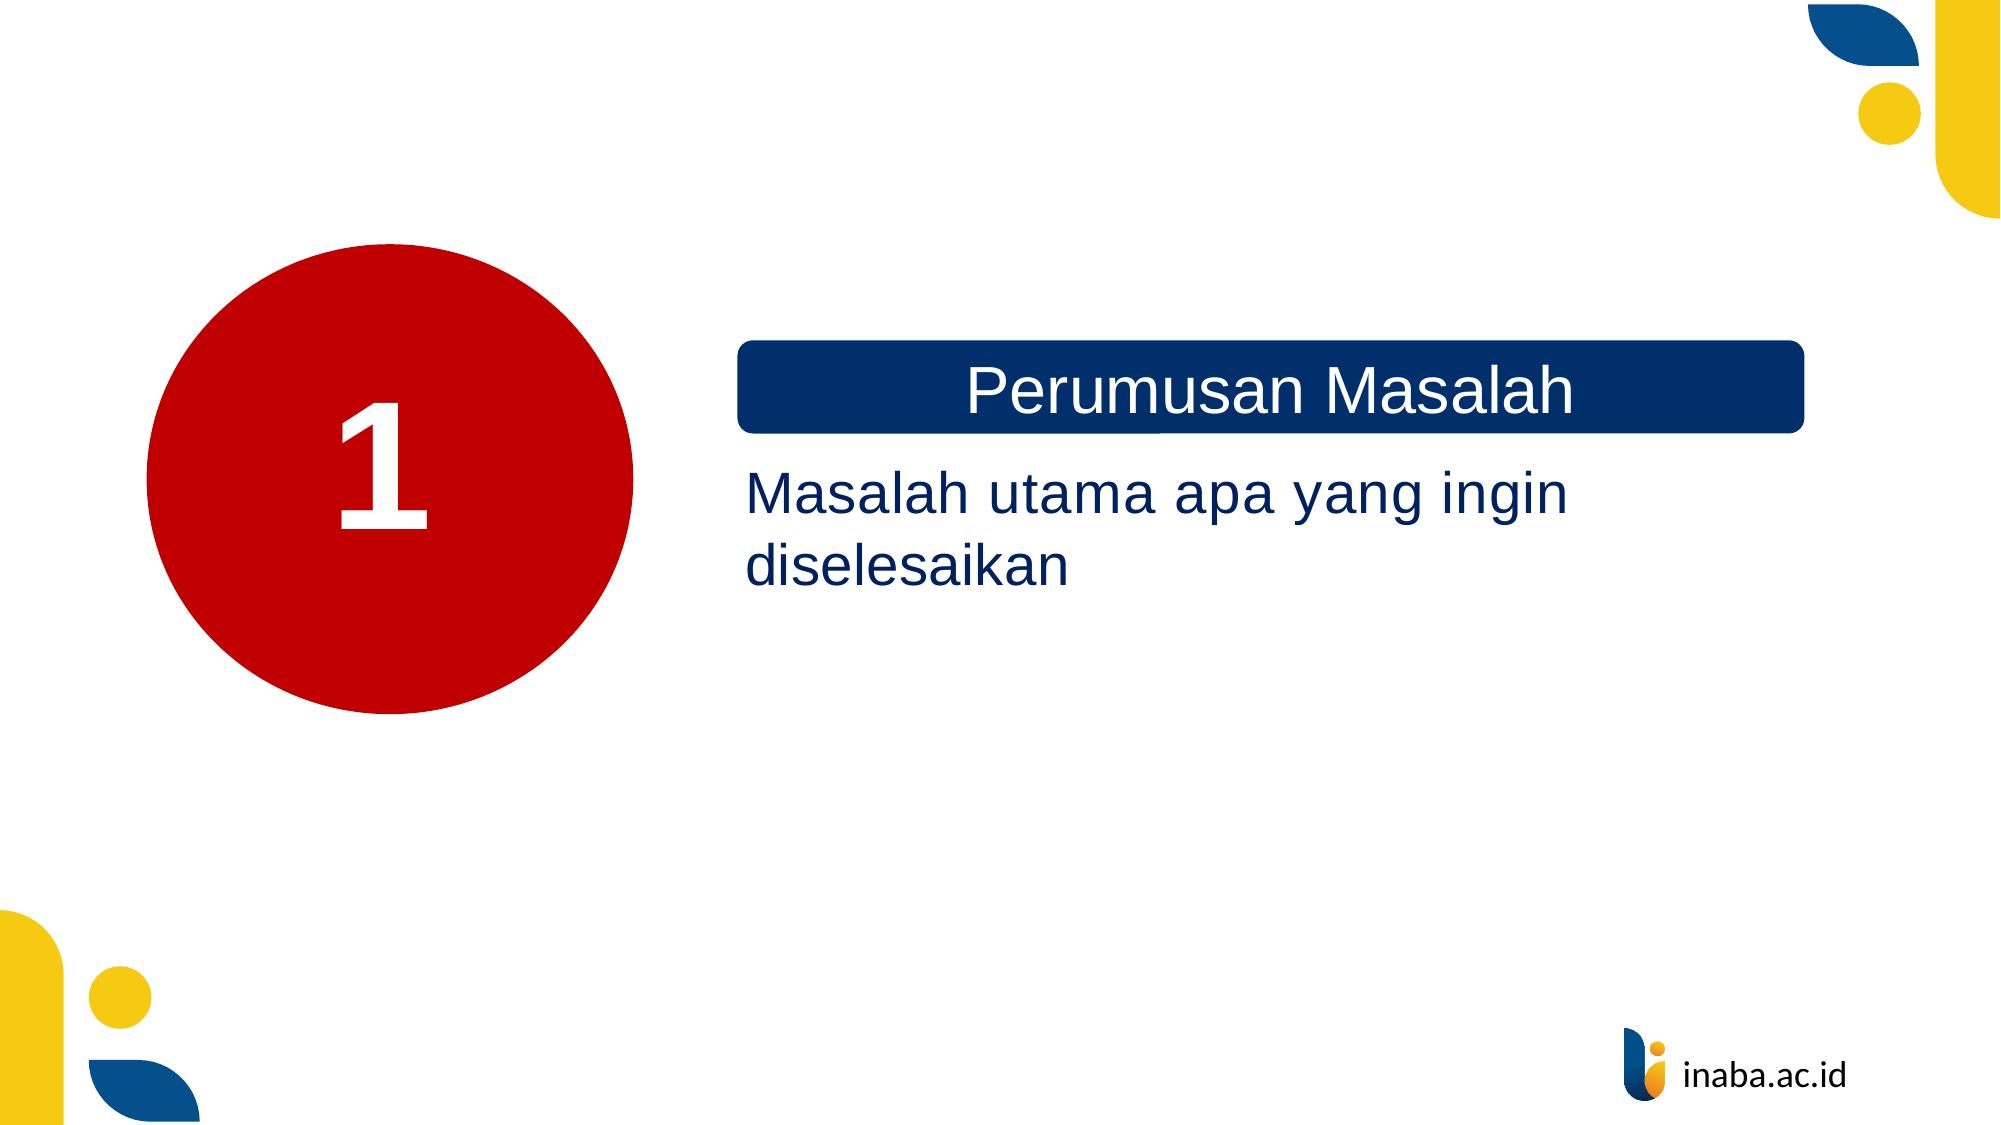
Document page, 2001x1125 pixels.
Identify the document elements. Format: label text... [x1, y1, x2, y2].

picture [1624, 1028, 1665, 1101]
text_box Perumusan Masalah [736, 339, 1806, 435]
text_box 1 [328, 344, 452, 567]
text_box Masalah utama apa yang ingin diselesaikan [743, 434, 1732, 598]
text_box [146, 244, 634, 715]
